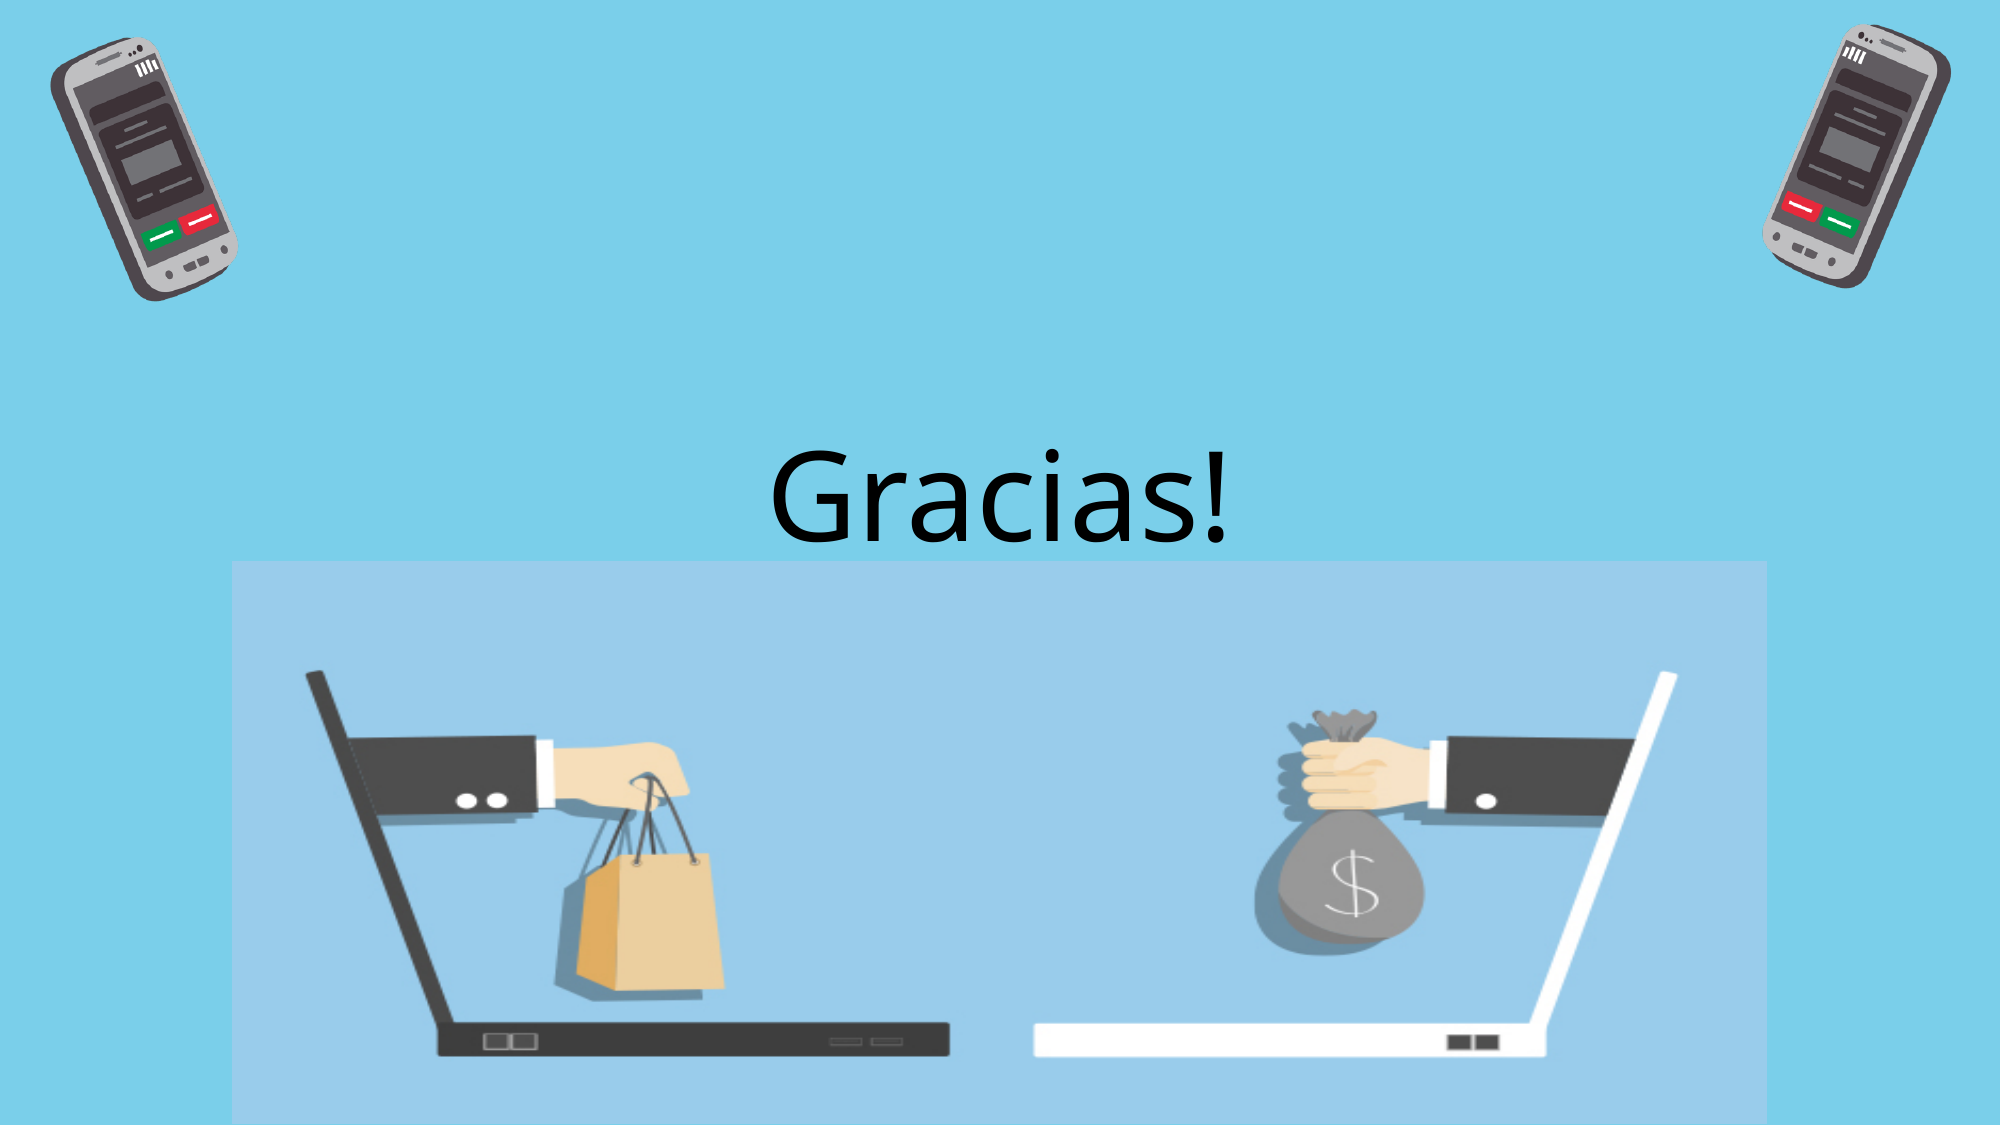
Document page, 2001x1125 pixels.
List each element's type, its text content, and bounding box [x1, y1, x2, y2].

picture [232, 561, 1767, 1124]
picture [1712, 12, 2000, 300]
title Gracias! [249, 184, 1750, 561]
picture [0, 25, 288, 313]
